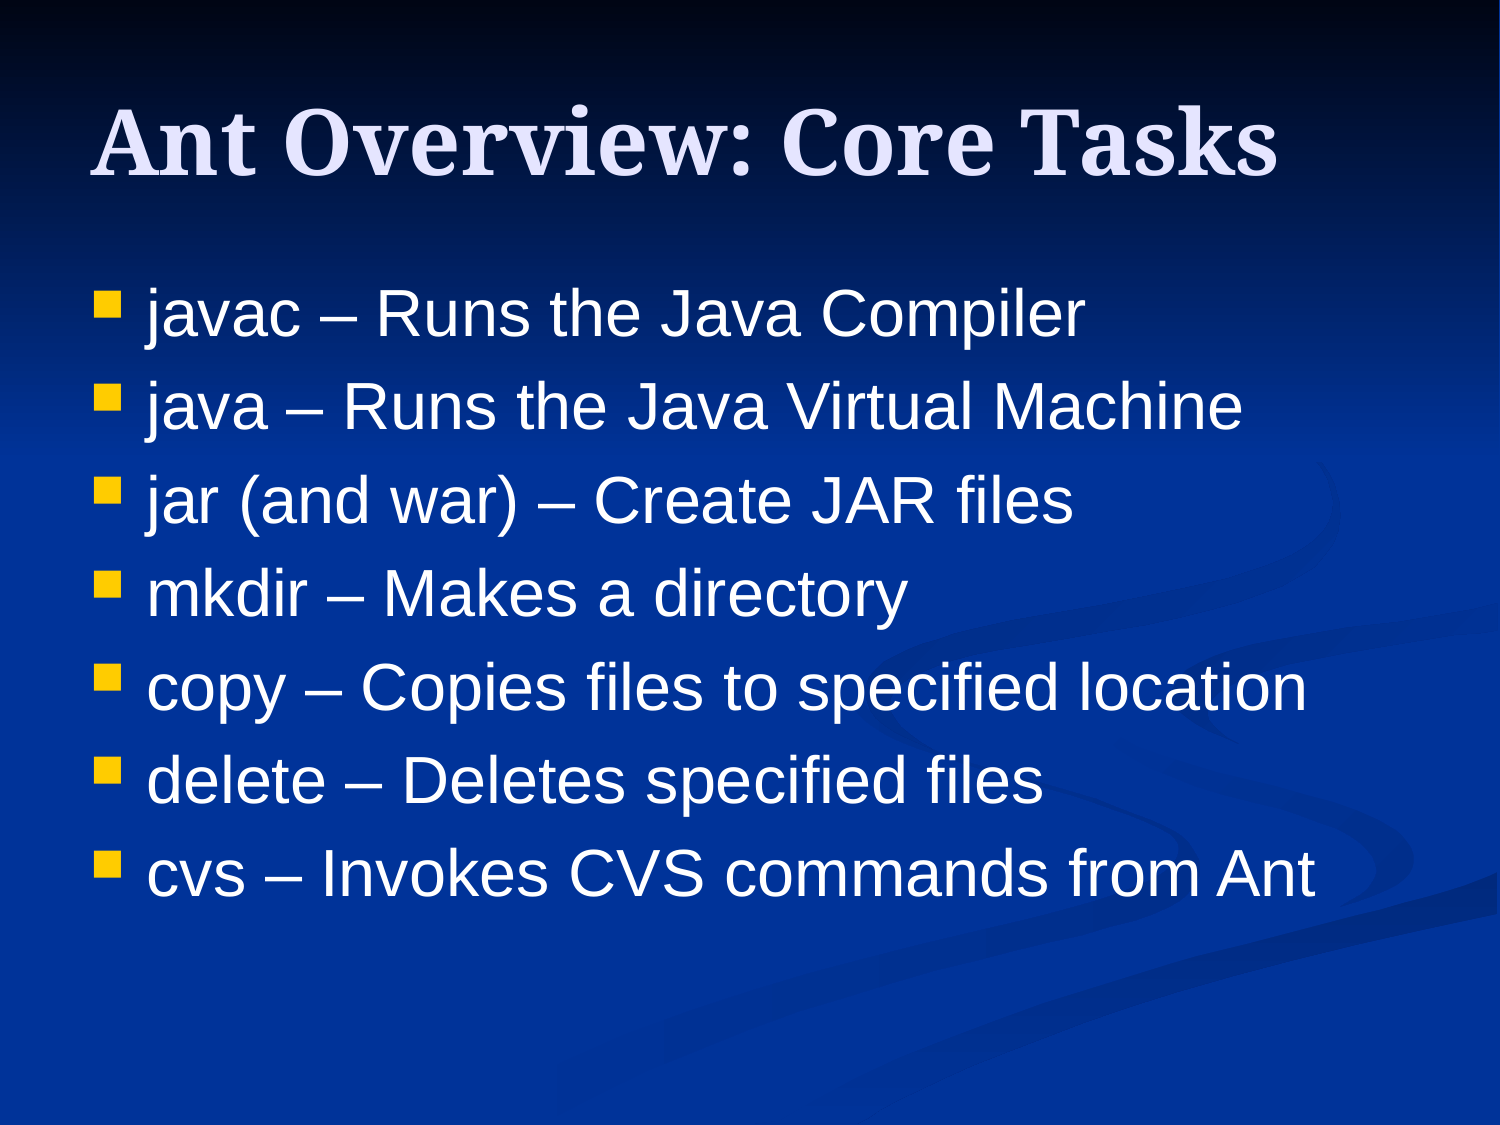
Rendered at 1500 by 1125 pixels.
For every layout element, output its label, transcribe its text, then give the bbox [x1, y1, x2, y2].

title Ant Overview: Core Tasks [74, 44, 1426, 233]
list javac – Runs the Java Compiler java – Runs the Java Virtual Machine jar (and war) – Create JAR files mkdir – Makes a directory copy – Copies files to specified location delete – Deletes specified files cvs – Invokes CVS commands from Ant [74, 262, 1426, 1006]
